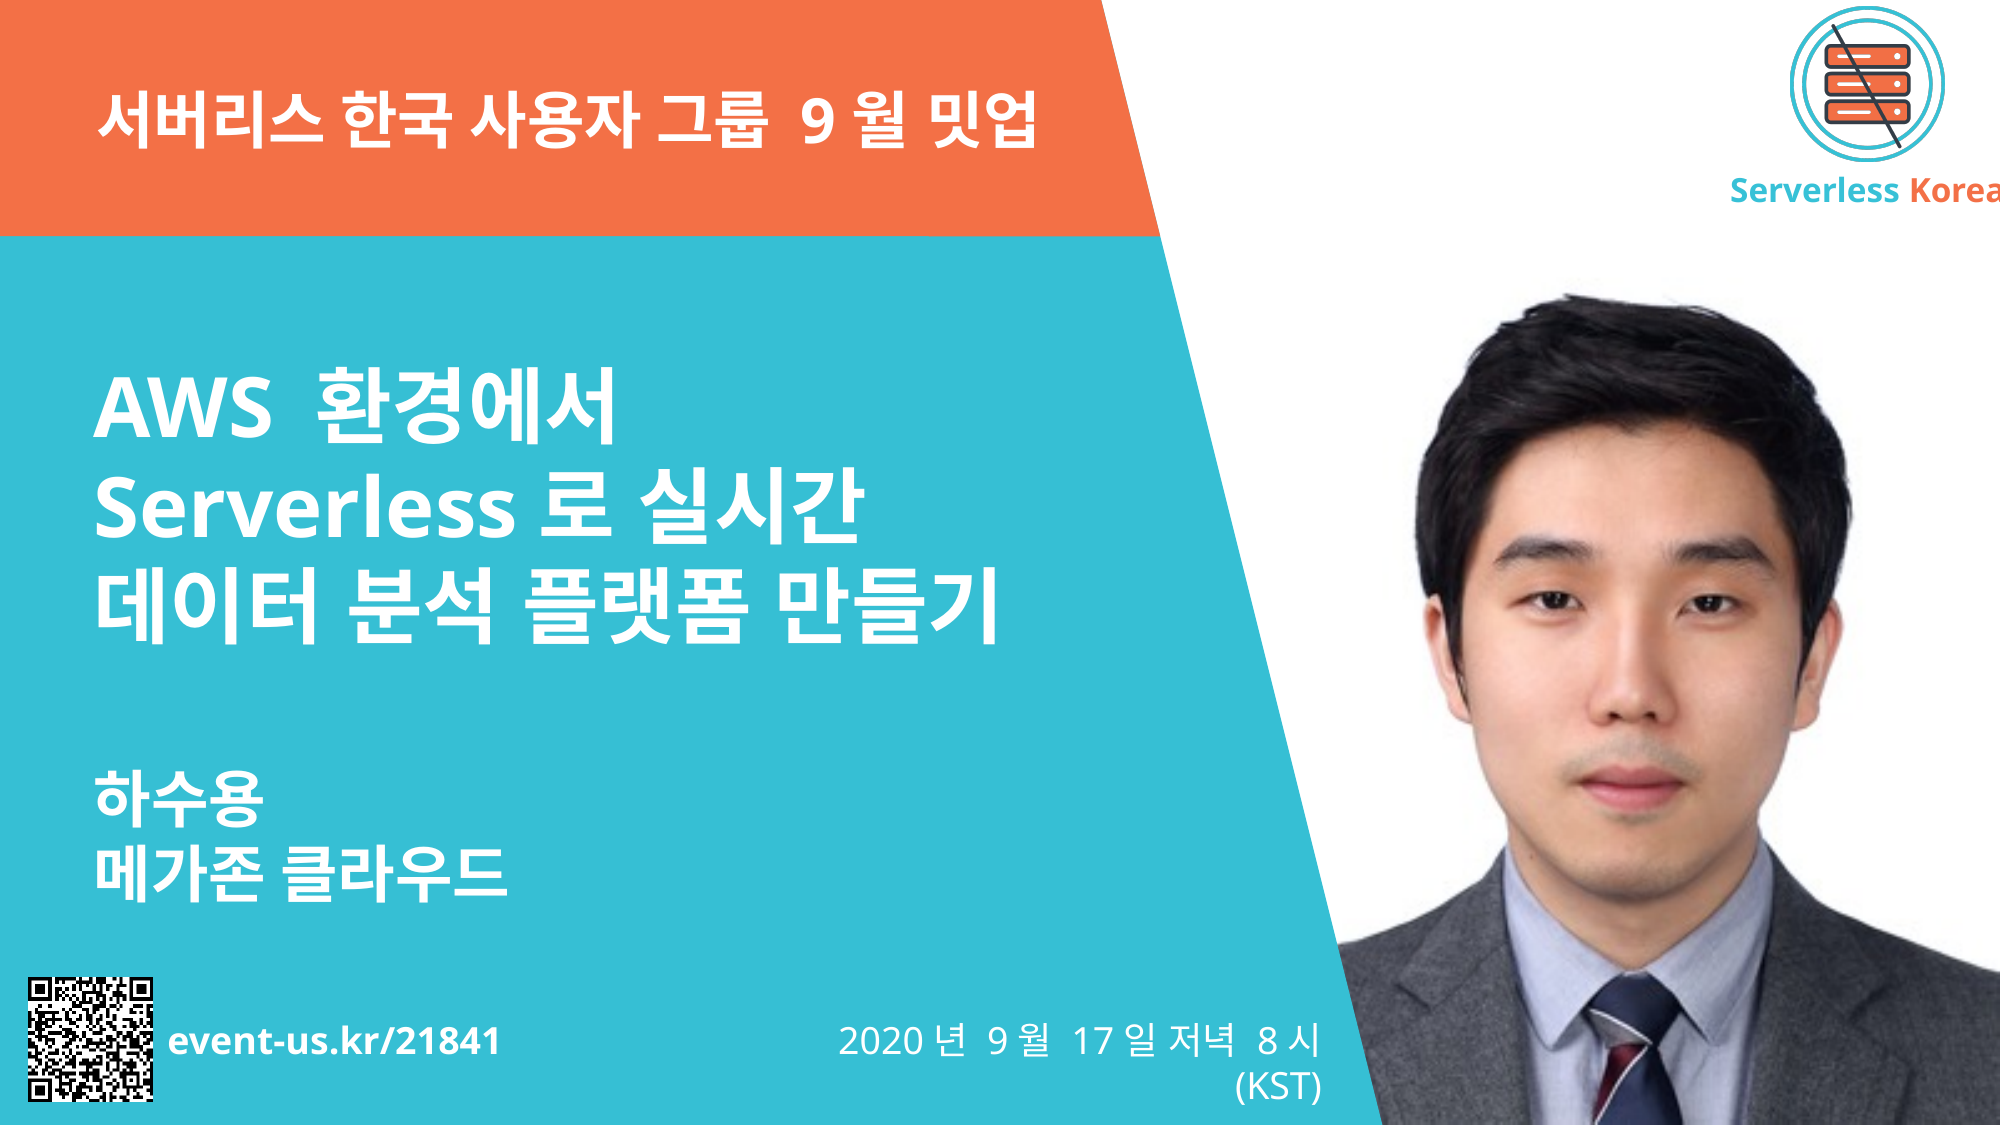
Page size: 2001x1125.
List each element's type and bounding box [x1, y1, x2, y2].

text_box [1727, 6, 2000, 217]
text_box [28, 977, 650, 1102]
text_box [0, 0, 1383, 1125]
text_box [0, 0, 1161, 237]
picture [1383, 239, 2000, 1125]
